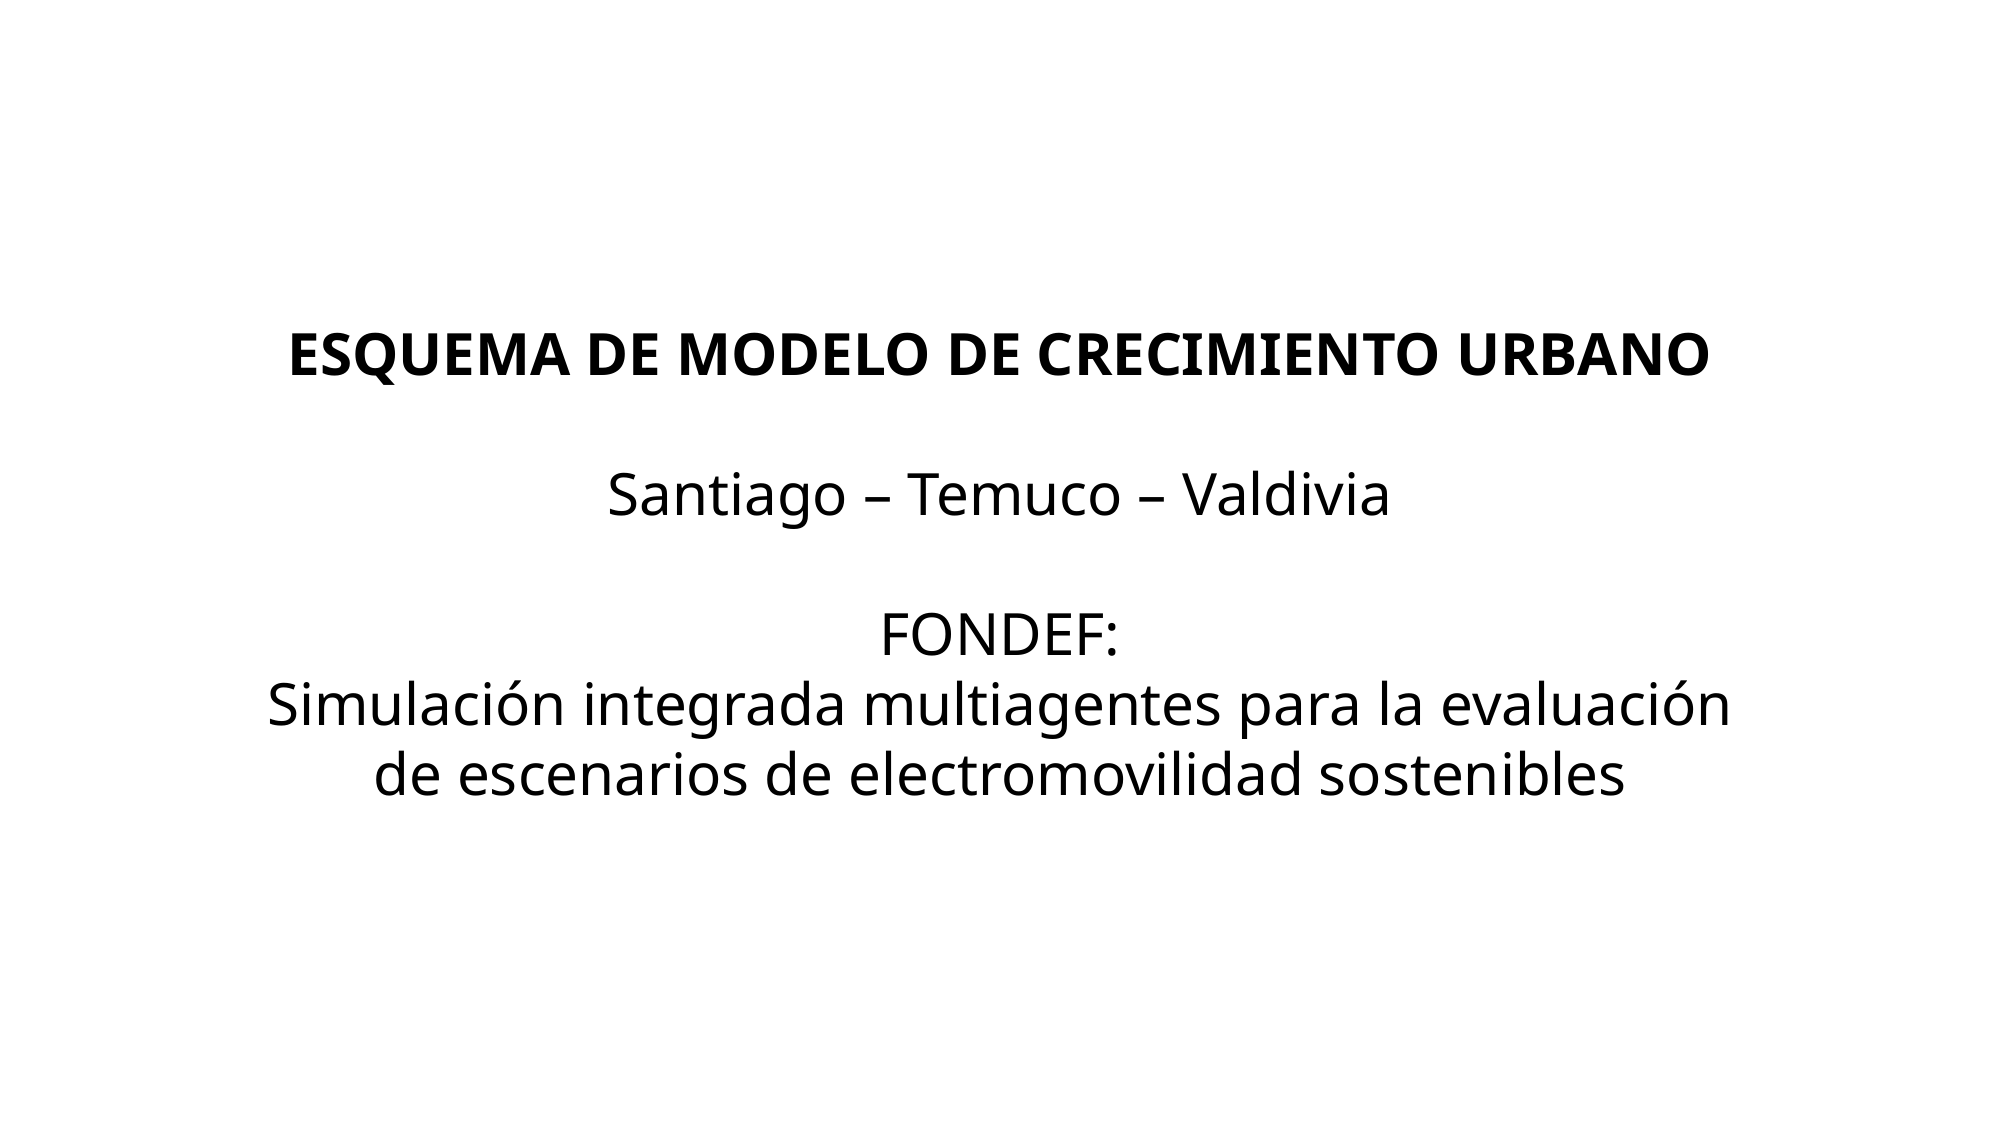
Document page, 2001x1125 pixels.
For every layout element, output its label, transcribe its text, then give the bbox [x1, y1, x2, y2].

text_box ESQUEMA DE MODELO DE CRECIMIENTO URBANO Santiago – Temuco – Valdivia FONDEF: Simulación integrada multiagentes para la evaluación de escenarios de electromovilidad sostenibles [227, 187, 1772, 938]
